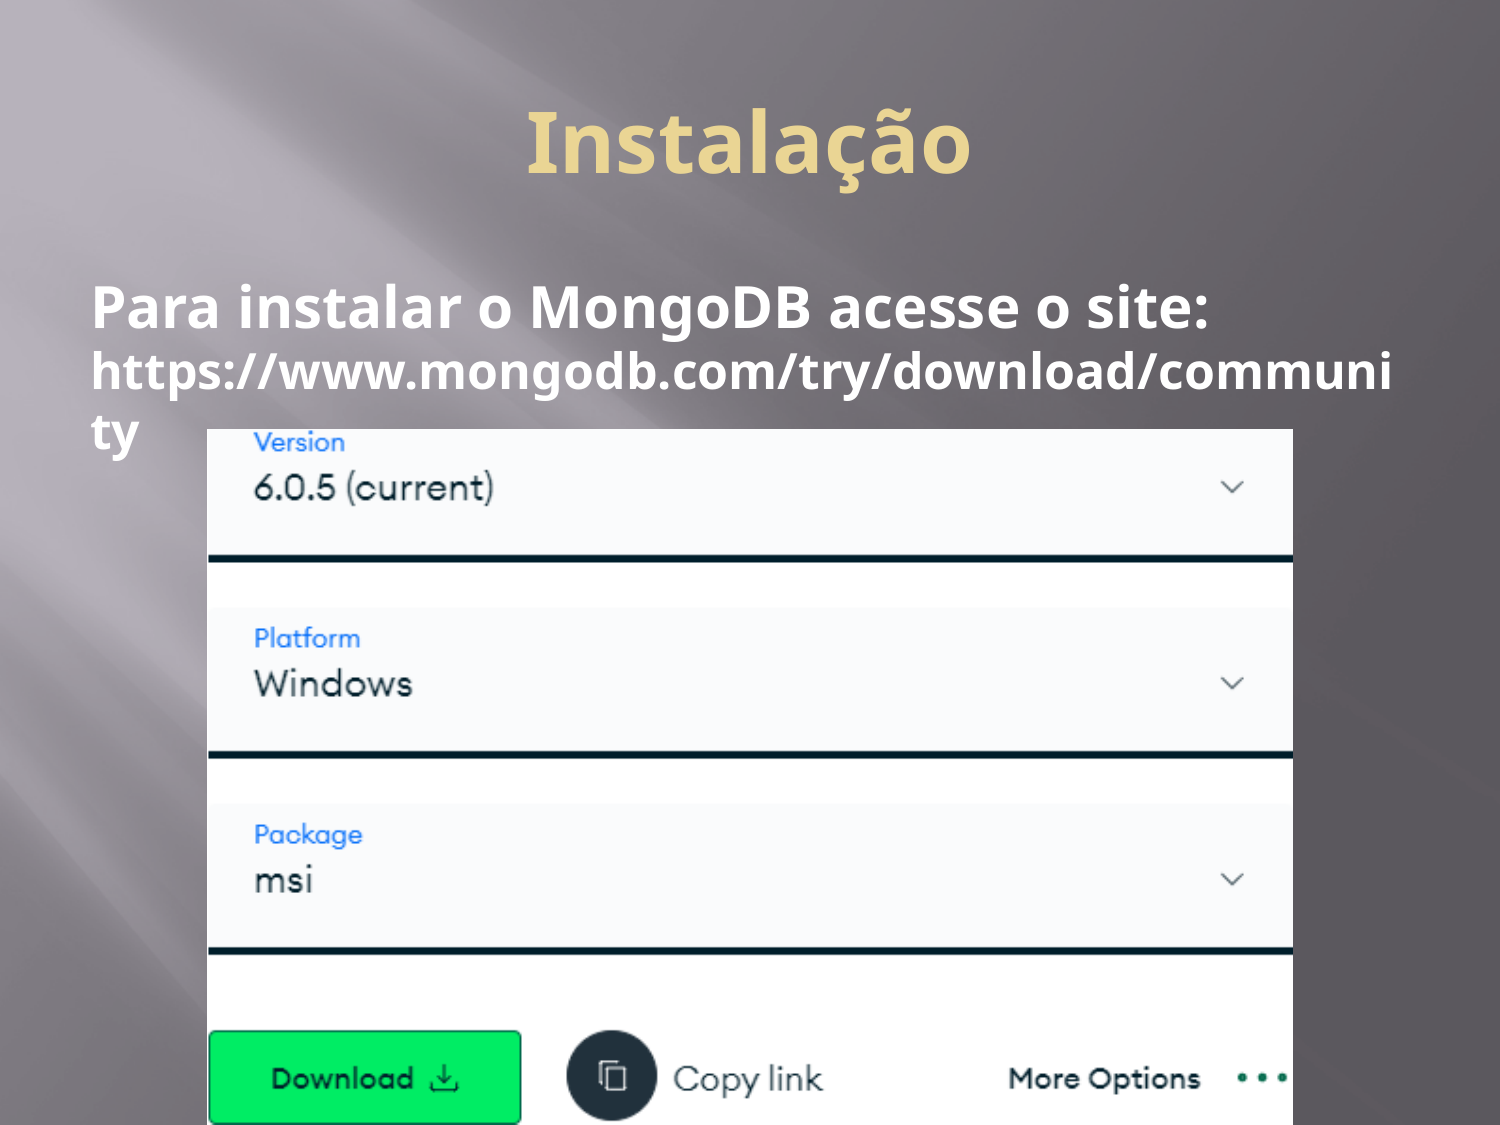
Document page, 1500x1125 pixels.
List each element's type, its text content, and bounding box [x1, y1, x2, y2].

list Para instalar o MongoDB acesse o site: https://www.mongodb.com/try/download/community [75, 262, 1425, 1035]
title Instalação [75, 45, 1425, 233]
picture [0, 0, 1500, 1125]
